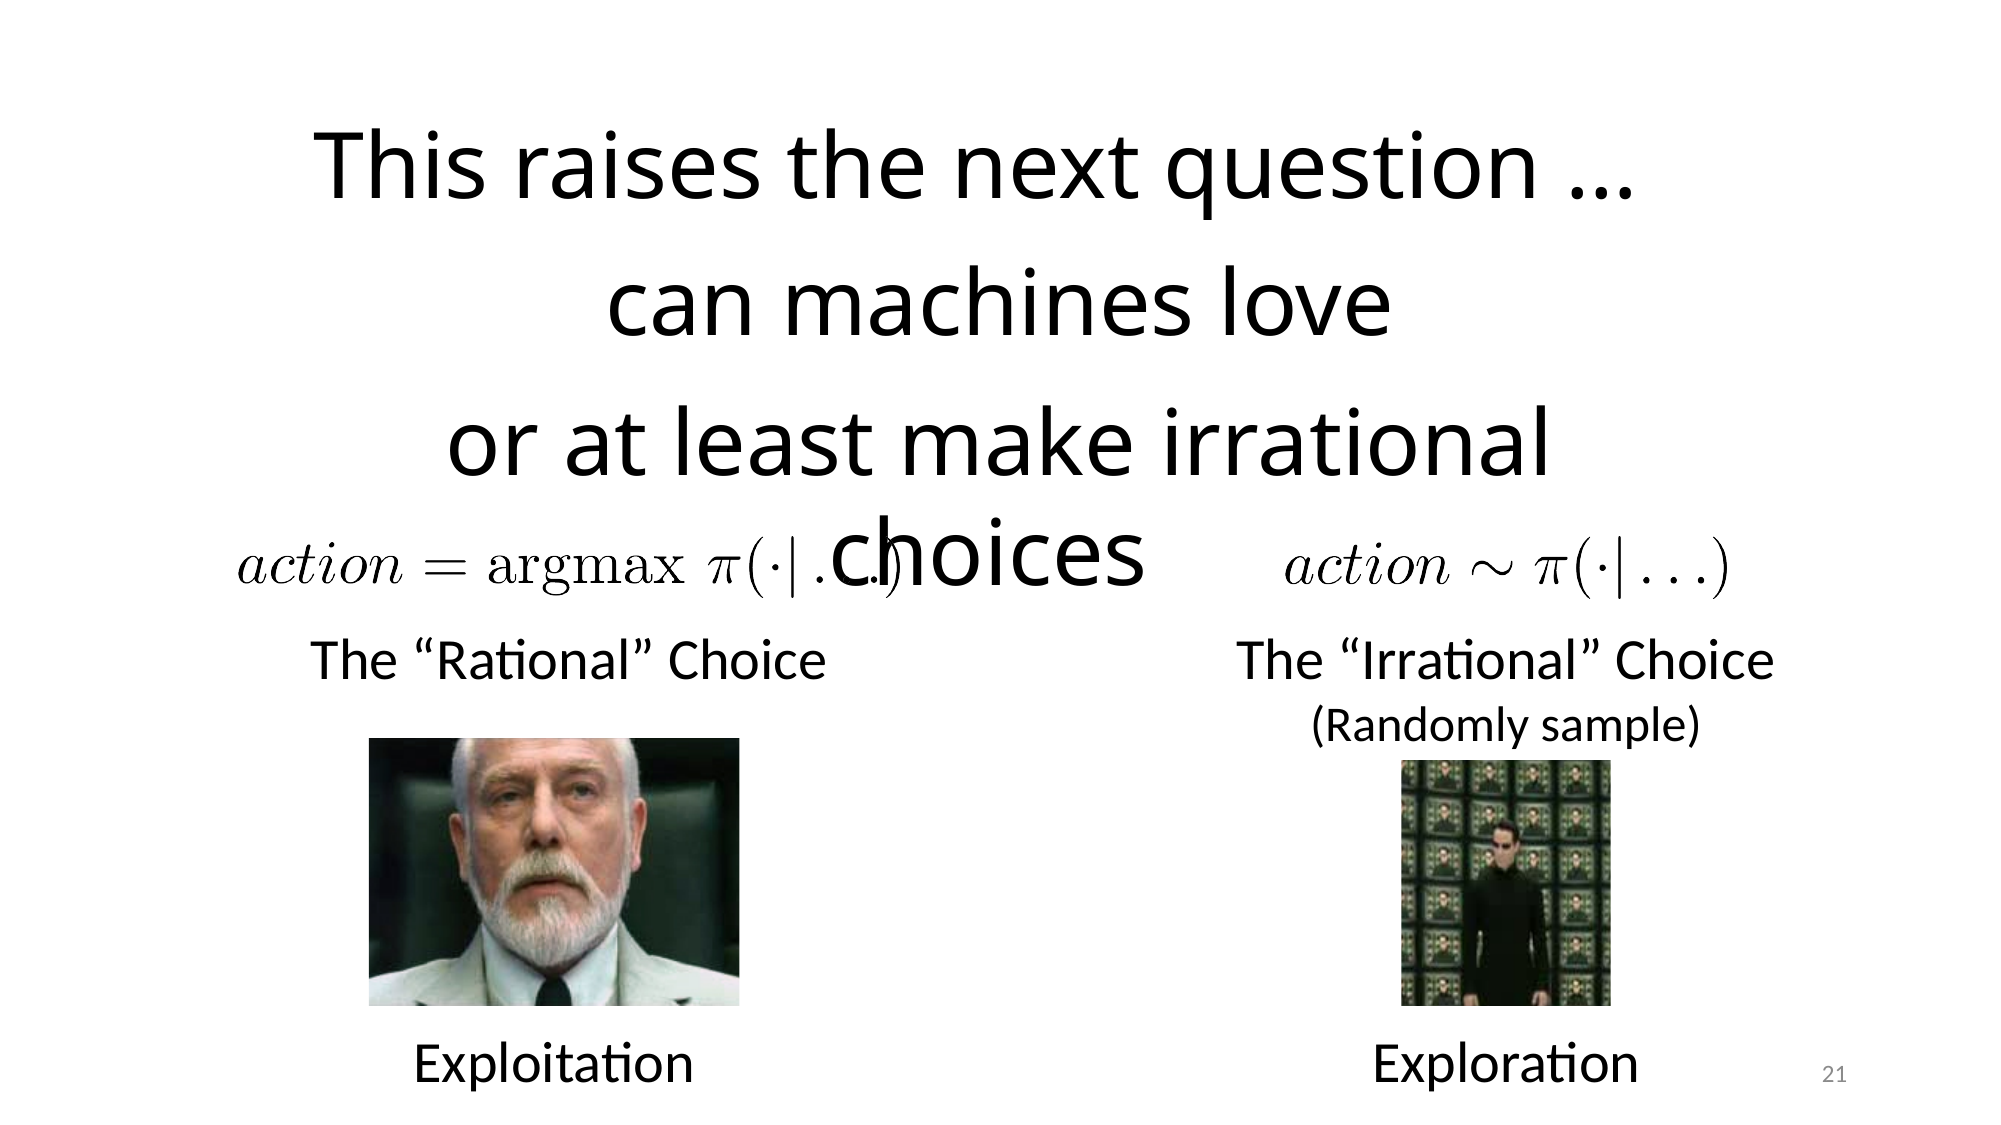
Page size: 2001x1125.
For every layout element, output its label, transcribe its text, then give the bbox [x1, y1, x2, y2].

text_box The “Rational” Choice [262, 613, 876, 699]
picture [1285, 536, 1727, 599]
text_box can machines love [554, 236, 1446, 362]
slide_number 21 [1412, 1042, 1863, 1103]
text_box or at least make irrational choices [286, 376, 1714, 612]
picture [238, 536, 900, 598]
text_box Exploration [1285, 1016, 1728, 1102]
text_box Exploitation [200, 1016, 908, 1102]
title This raises the next question … [137, 59, 1863, 278]
text_box The “Irrational” Choice (Randomly sample) [1210, 613, 1802, 759]
picture [1401, 760, 1611, 1006]
picture [368, 738, 740, 1006]
